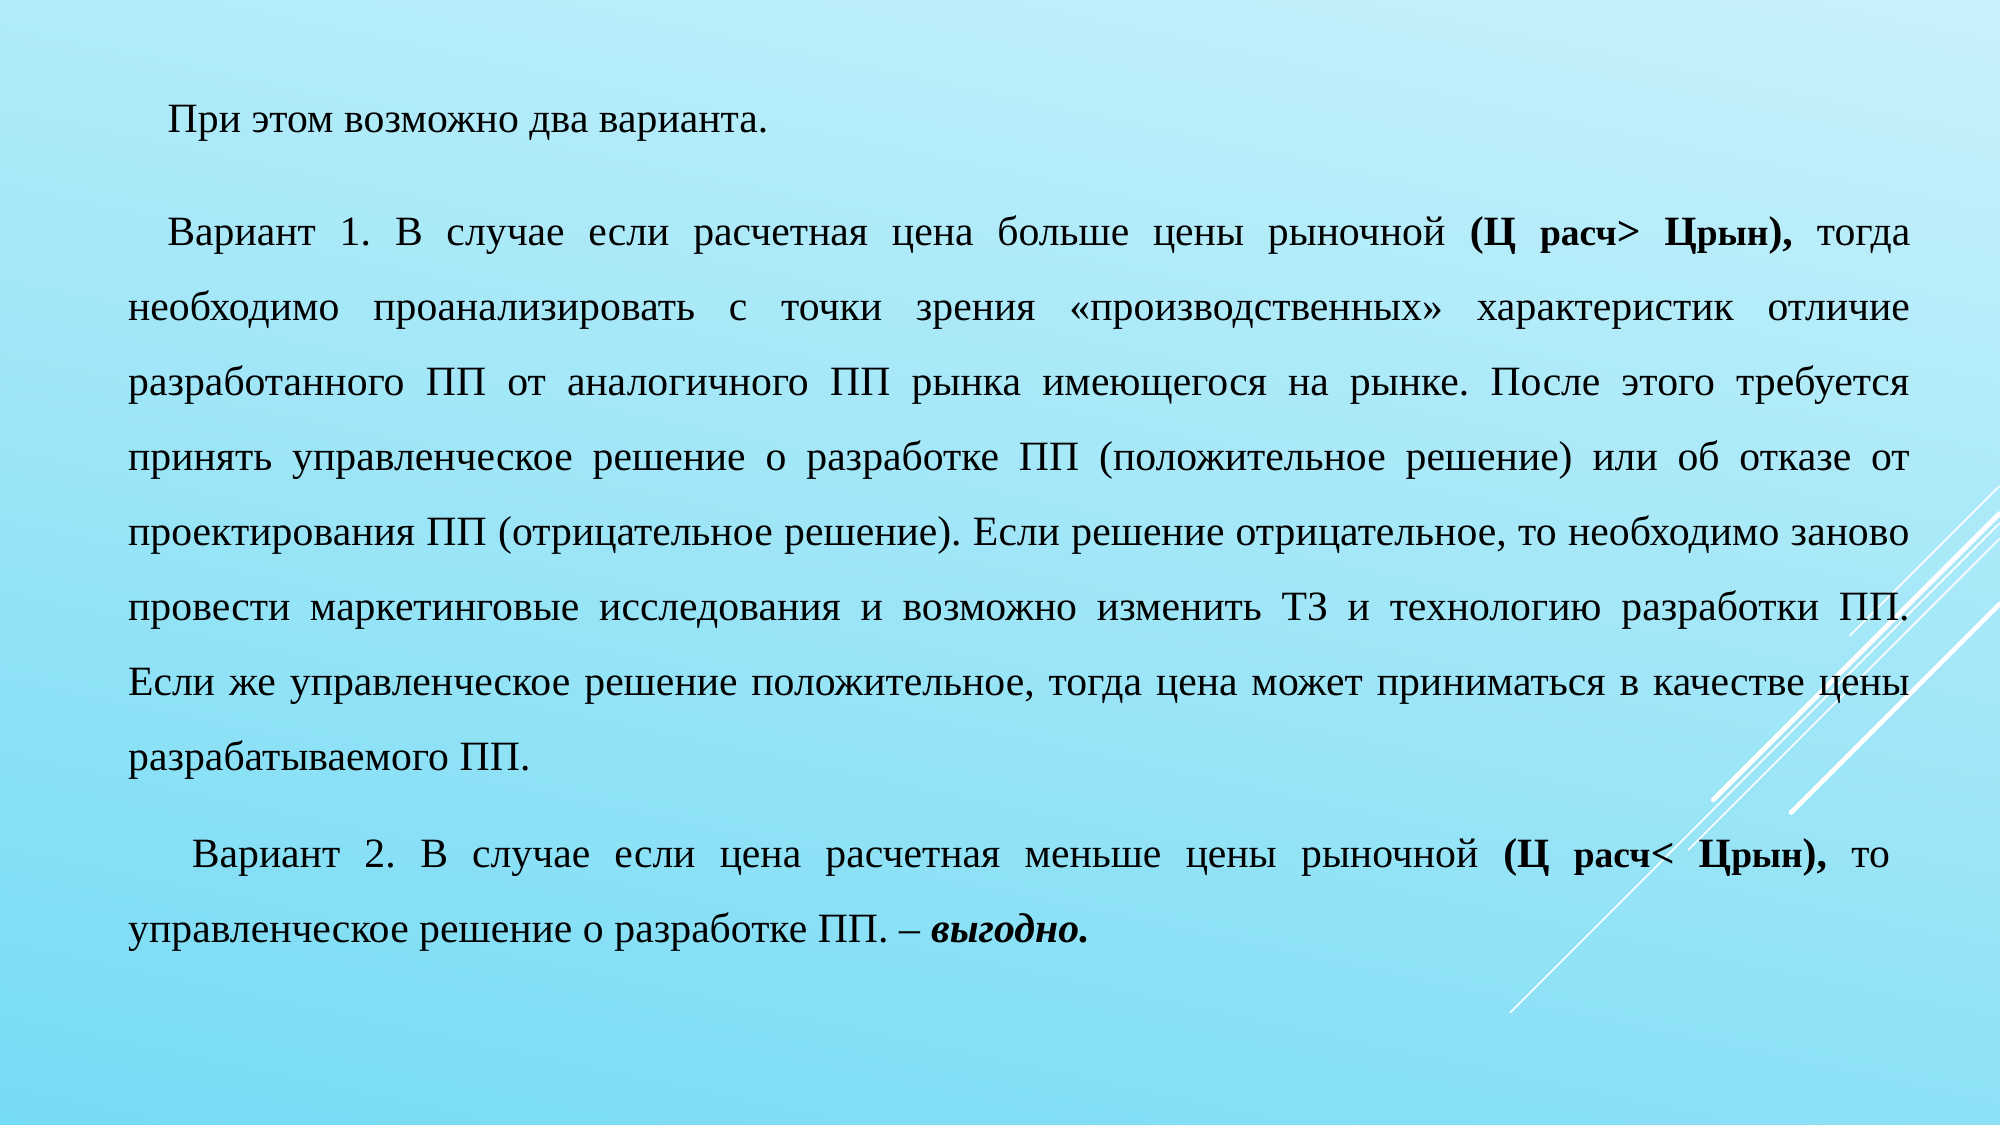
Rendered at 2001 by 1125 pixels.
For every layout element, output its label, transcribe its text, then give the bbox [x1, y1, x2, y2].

text_box При этом возможно два варианта. Вариант 1. В случае если расчетная цена больше цены рыночной (Ц расч> Црын), тогда необходимо проанализировать с точки зрения «производственных» характеристик отличие разработанного ПП от аналогичного ПП рынка имеющегося на рынке. После этого требуется принять управленческое решение о разработке ПП (положительное решение) или об отказе от проектирования ПП (отрицательное решение). Если решение отрицательное, то необходимо заново провести маркетинговые исследования и возможно изменить ТЗ и технологию разработки ПП. Если же управленческое решение положительное, тогда цена может приниматься в качестве цены разрабатываемого ПП. [113, 58, 1925, 787]
text_box Вариант 2. В случае если цена расчетная меньше цены рыночной (Ц расч< Црын), то управленческое решение о разработке ПП. – выгодно. [113, 793, 1955, 959]
